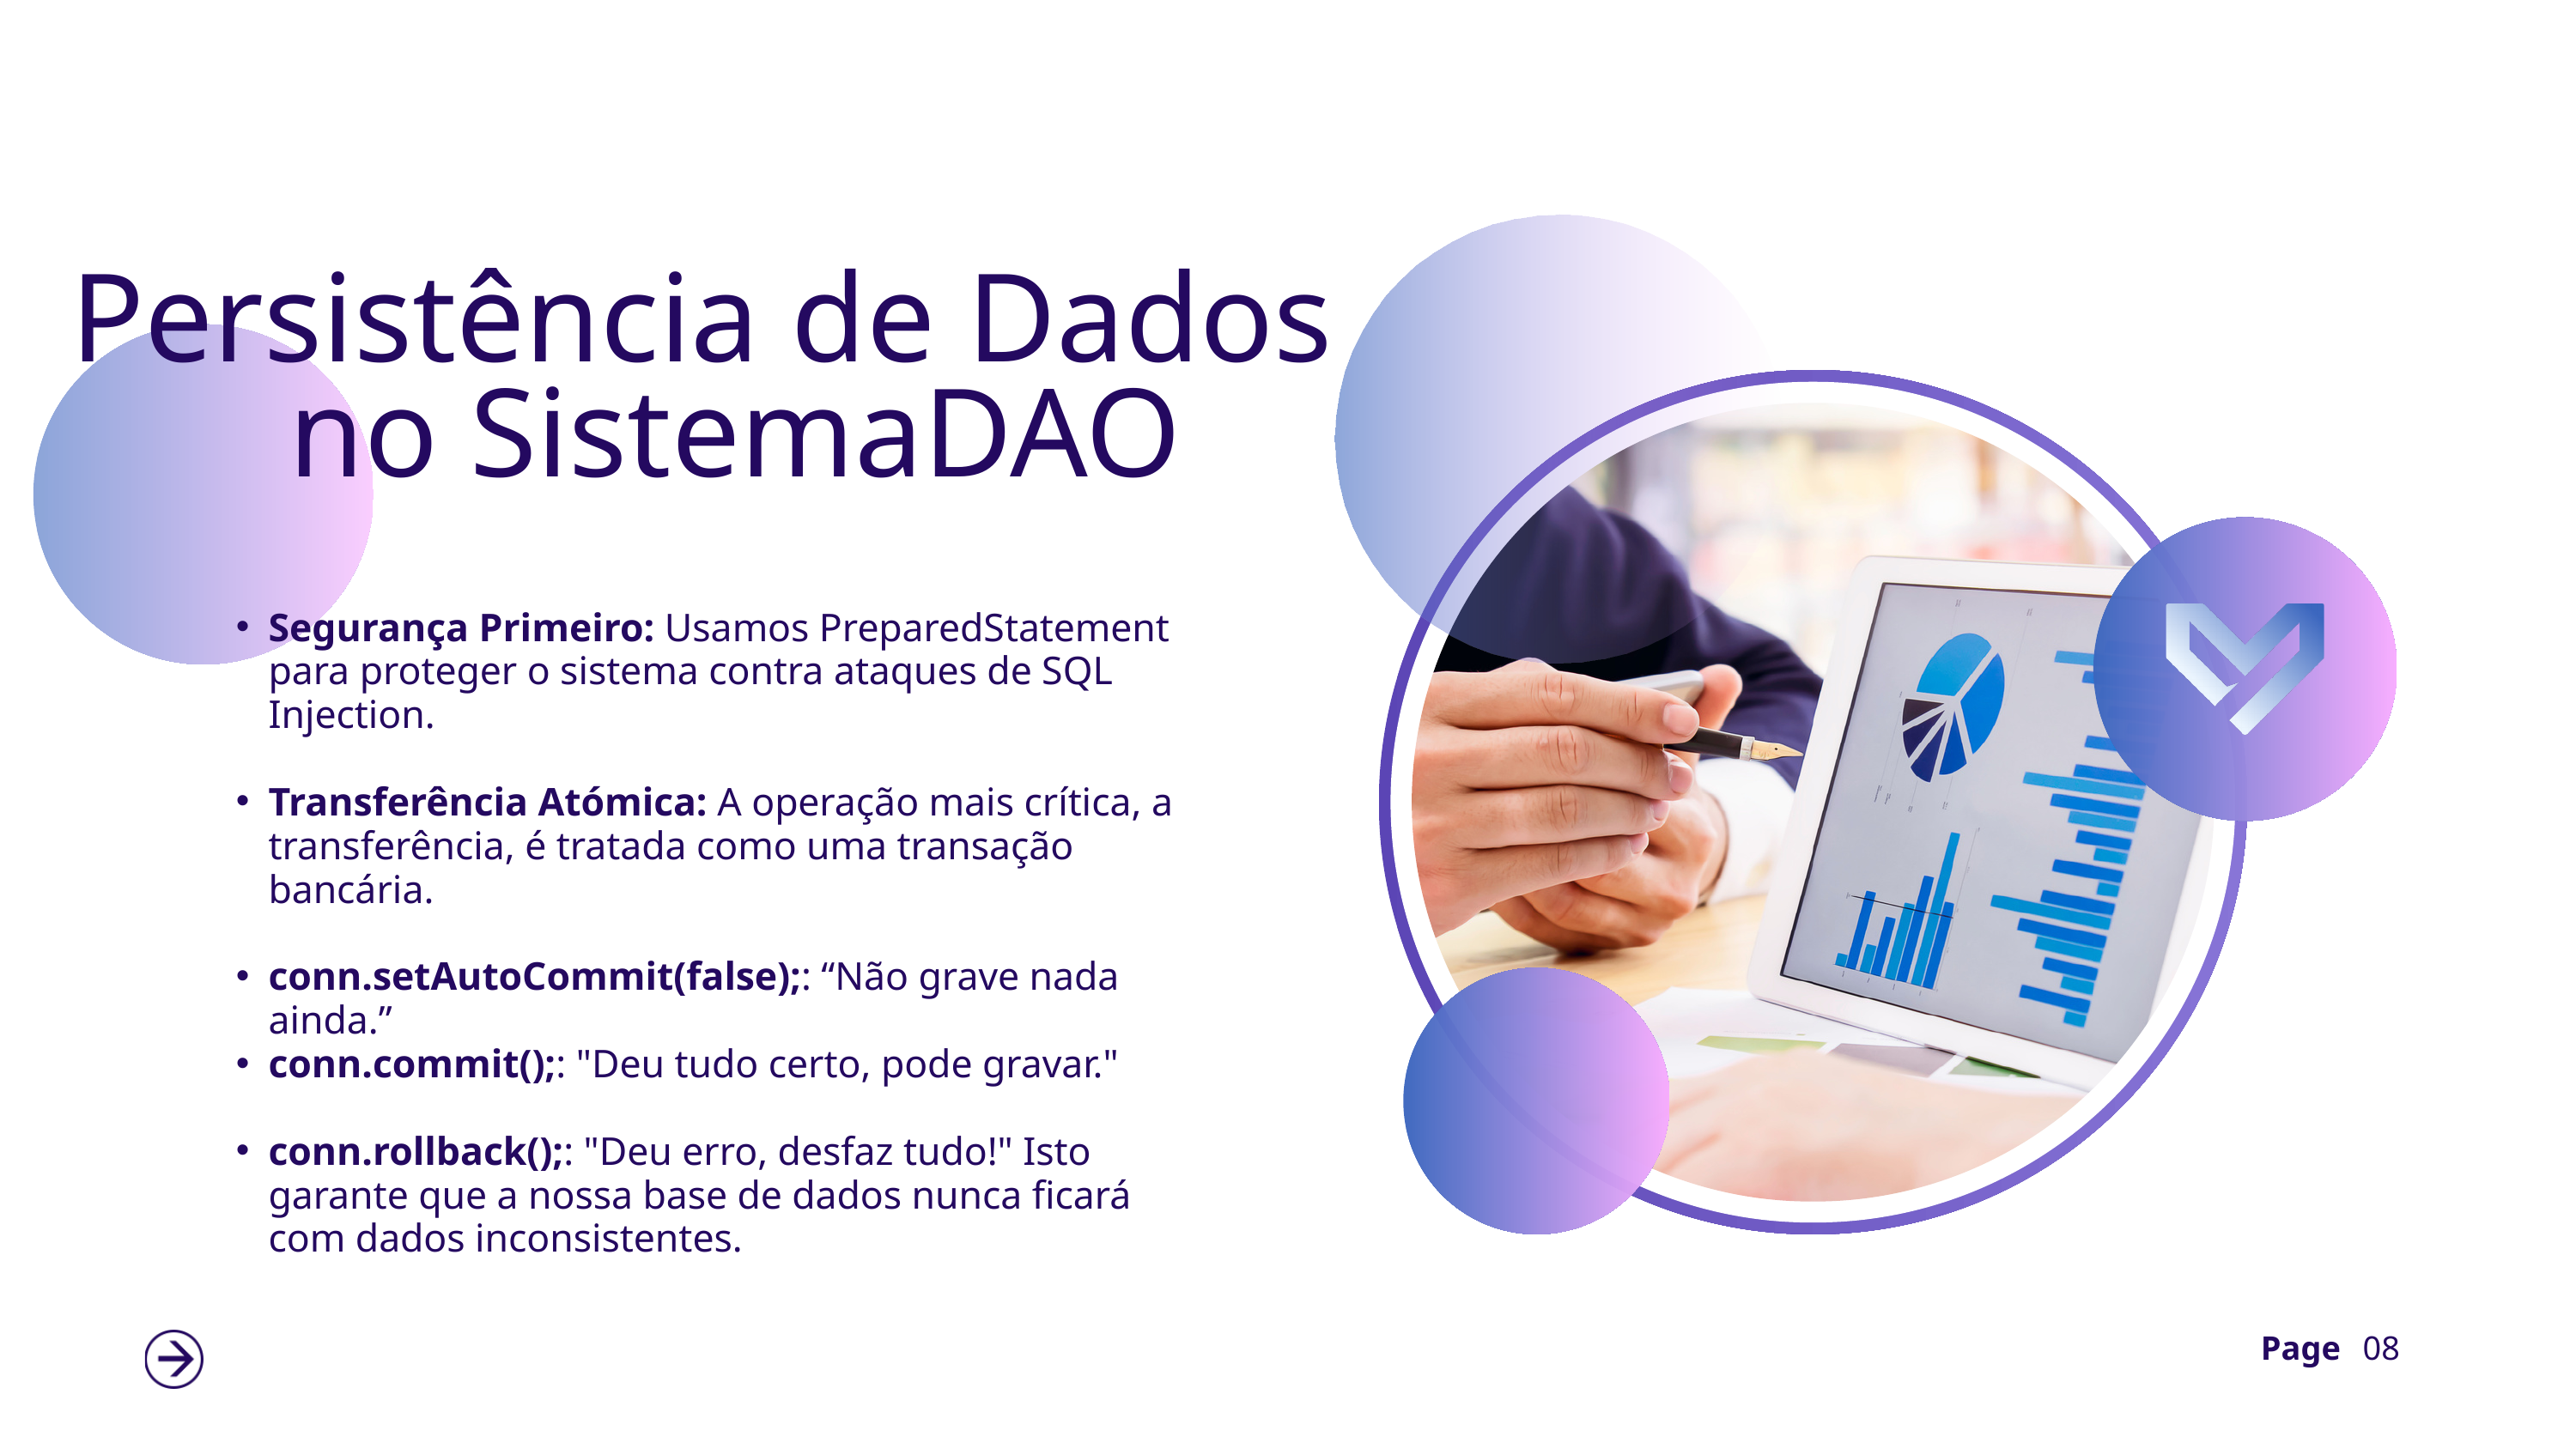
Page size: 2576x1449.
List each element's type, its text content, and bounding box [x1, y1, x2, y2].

text_box [144, 1330, 204, 1389]
text_box Persistência de Dados [70, 288, 1330, 387]
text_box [1403, 967, 1670, 1235]
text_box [1380, 369, 2245, 1235]
text_box Segurança Primeiro: Usamos PreparedStatement para proteger o sistema contra ataques de SQL Injection. Transferência Atómica: A operação mais crítica, a transferência, é tratada como uma transação bancária. conn.setAutoCommit(false);: “Não grave nada ainda.” conn.commit();: "Deu tudo certo, pode gravar." conn.rollback();: "Deu erro, desfaz tudo!" Isto garante que a nossa base de dados nunca ficará com dados inconsistentes. [203, 605, 1201, 1304]
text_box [33, 324, 374, 665]
text_box 08 [2362, 1333, 2432, 1367]
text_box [1334, 214, 1784, 664]
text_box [2093, 517, 2397, 822]
text_box no SistemaDAO [378, 403, 1319, 501]
text_box Page [2260, 1333, 2362, 1367]
